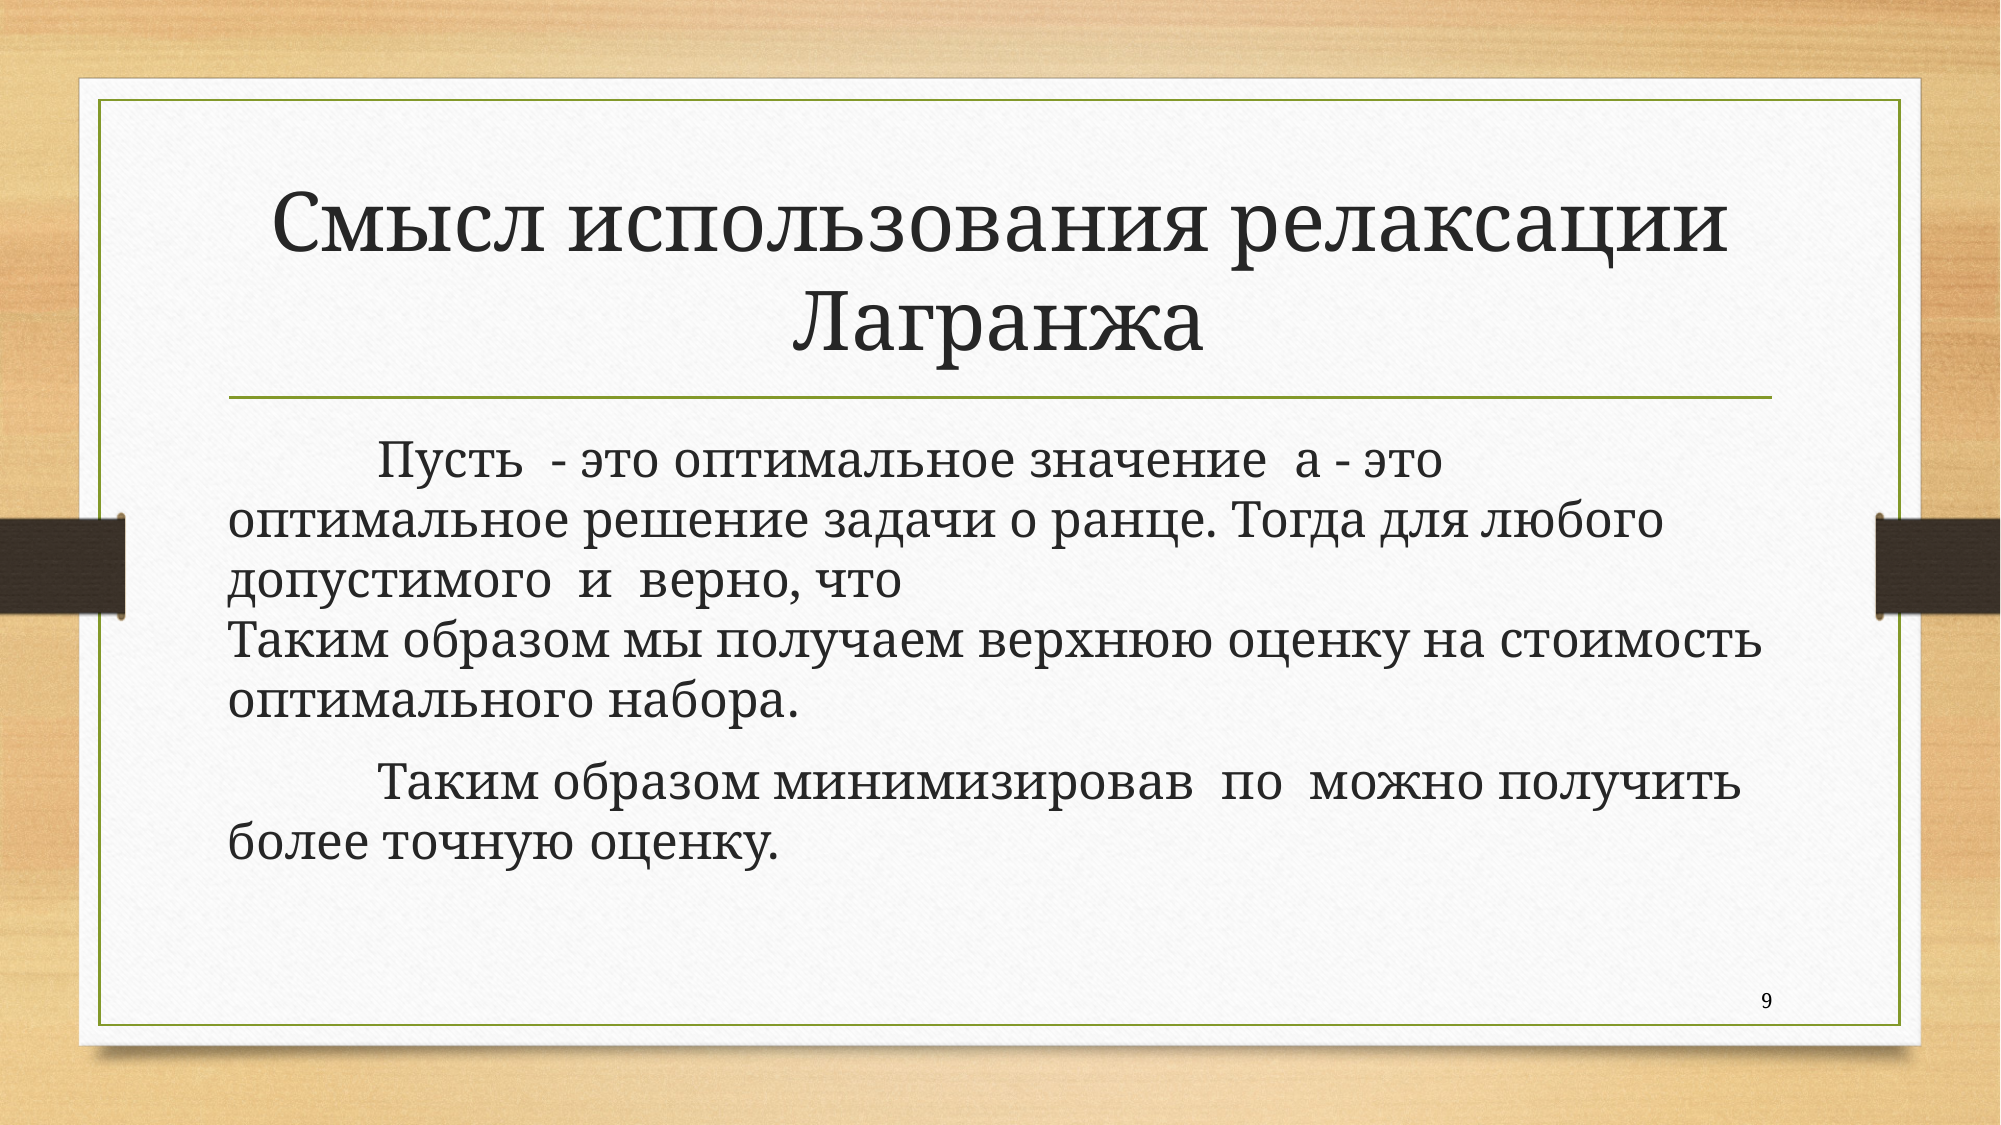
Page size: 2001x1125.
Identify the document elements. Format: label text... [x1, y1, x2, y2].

title Смысл использования релаксации Лагранжа [212, 161, 1788, 375]
picture [0, 0, 2001, 1125]
slide_number 9 [1698, 979, 1788, 1025]
